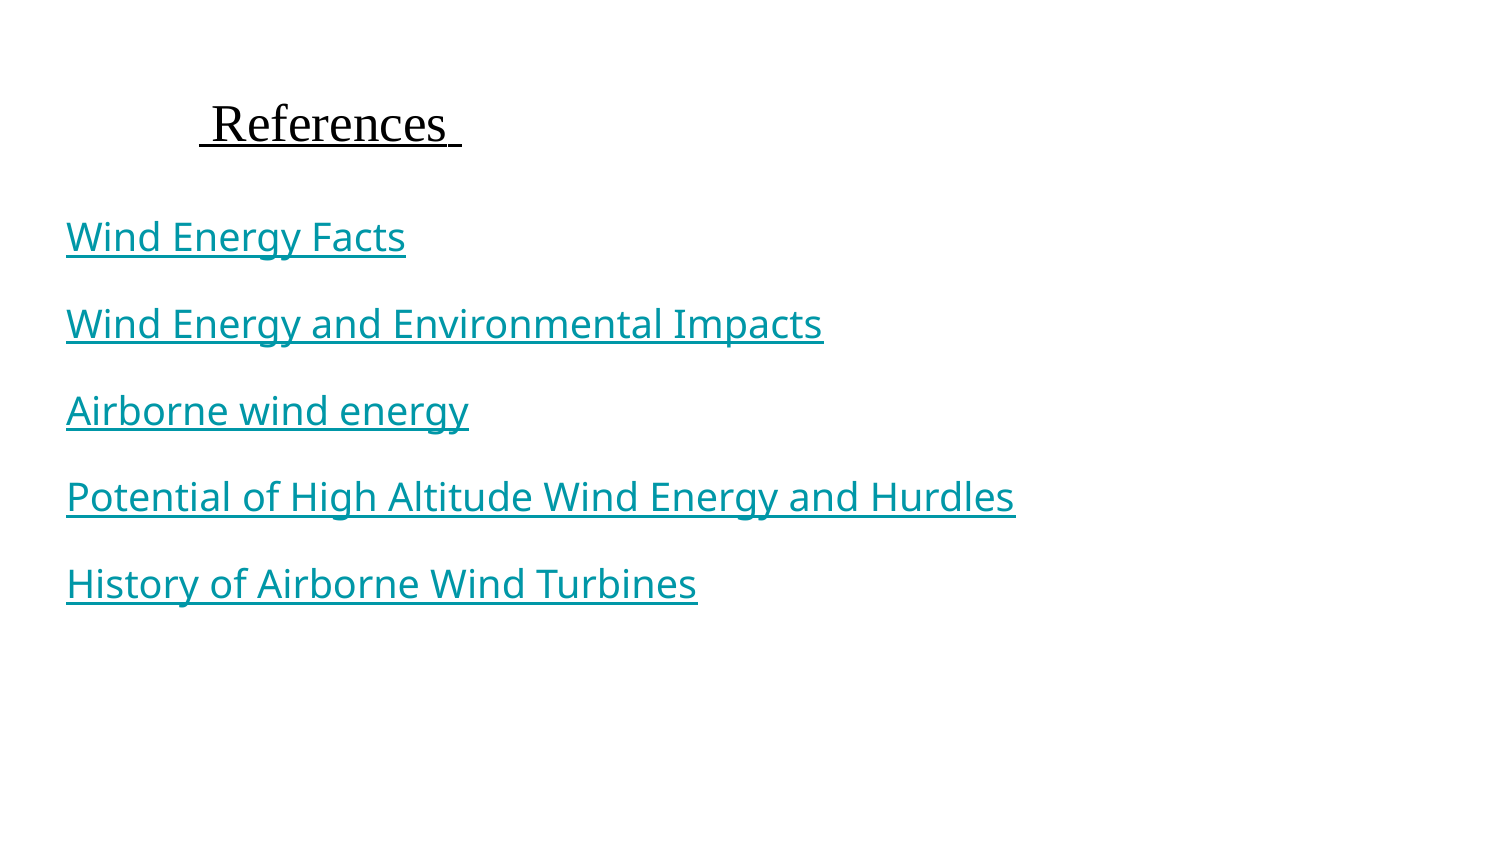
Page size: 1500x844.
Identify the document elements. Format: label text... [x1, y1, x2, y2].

title References [51, 72, 1449, 167]
list Wind Energy Facts Wind Energy and Environmental Impacts Airborne wind energy Potential of High Altitude Wind Energy and Hurdles History of Airborne Wind Turbines [51, 189, 1319, 750]
